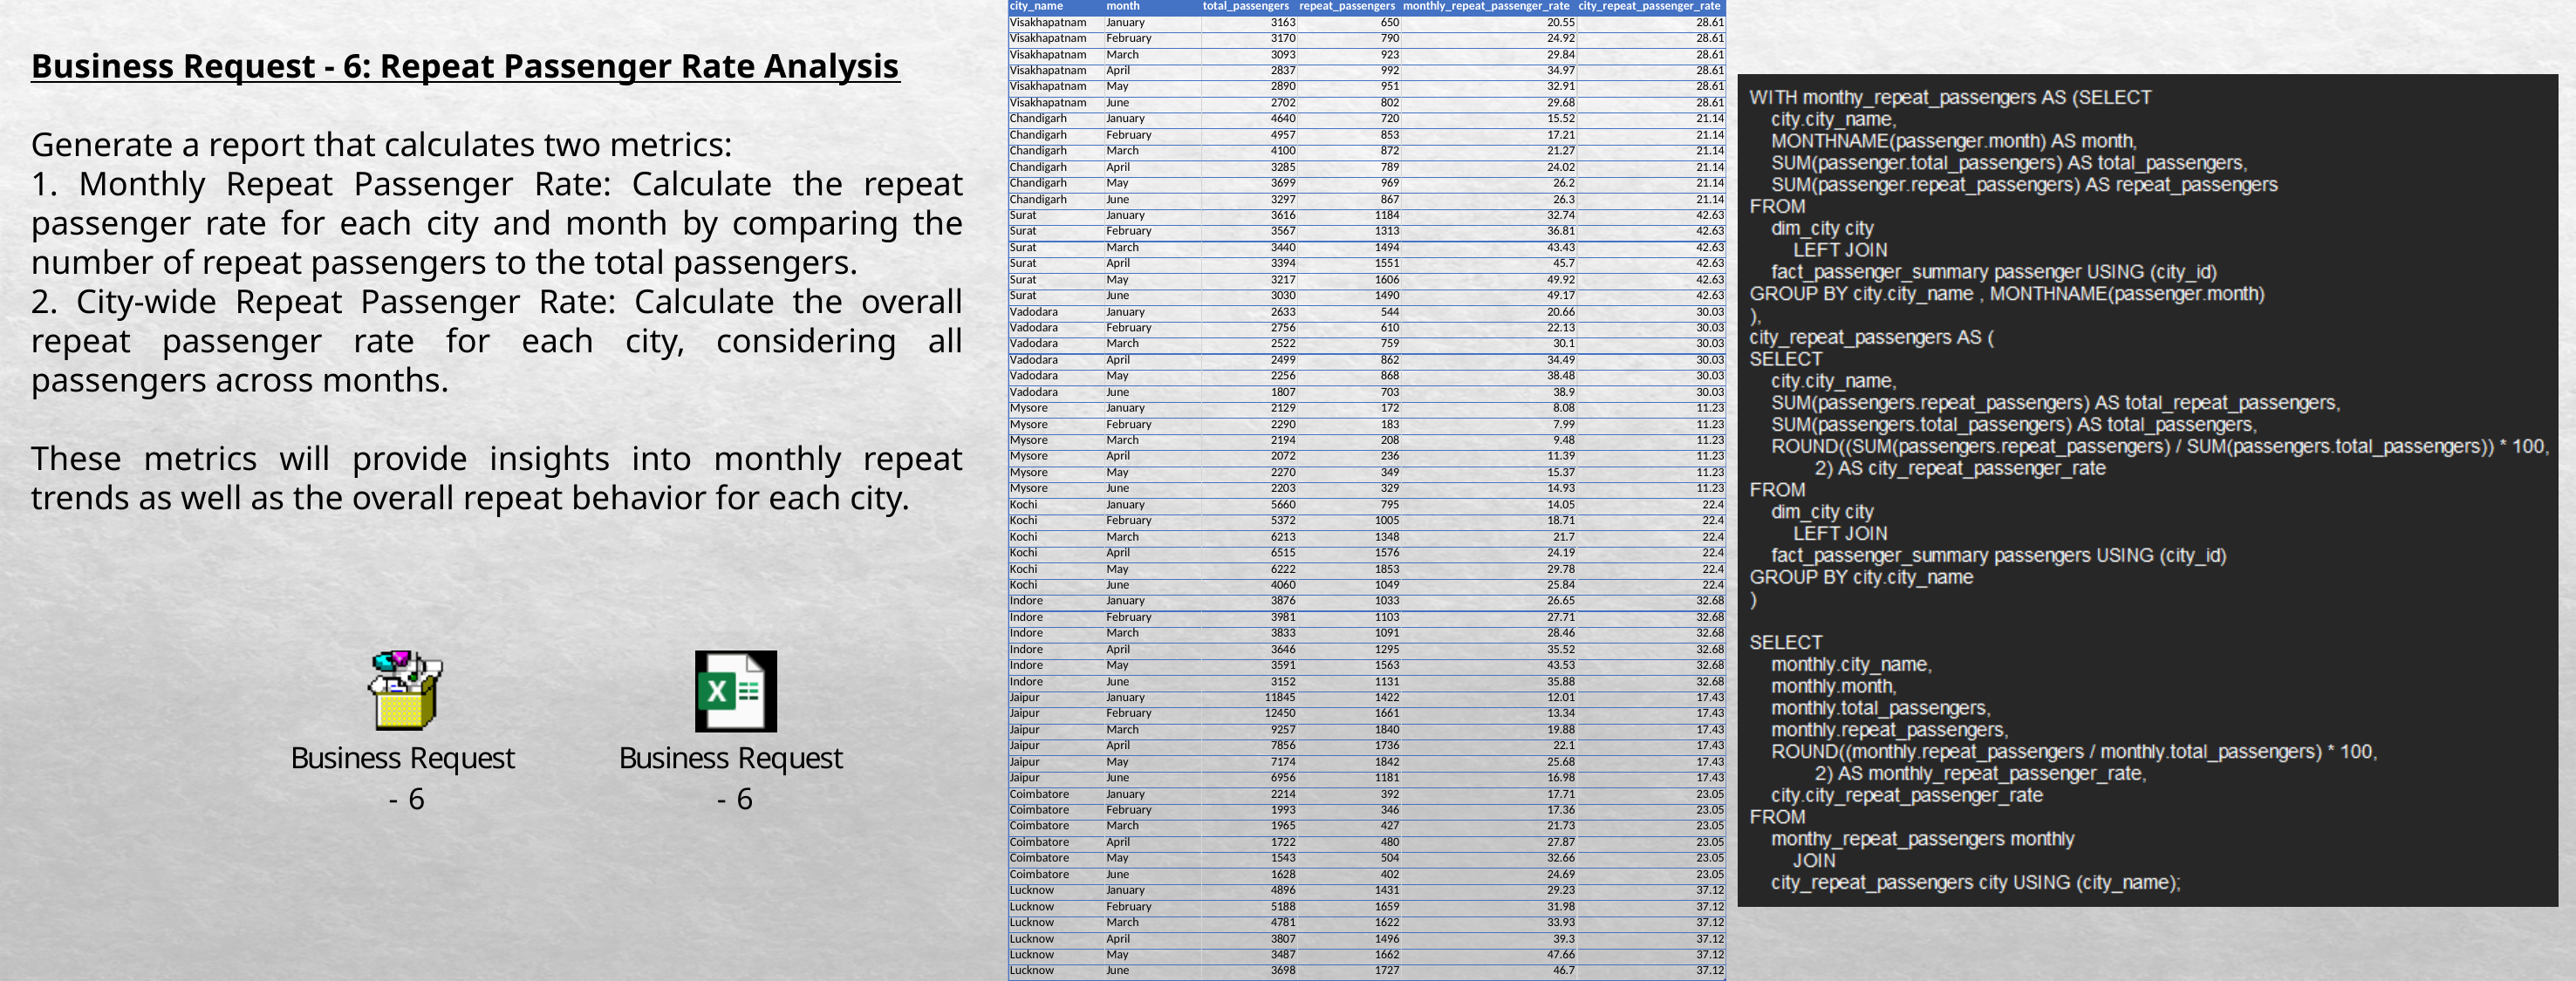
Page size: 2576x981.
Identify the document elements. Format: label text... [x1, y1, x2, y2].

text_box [616, 651, 855, 862]
picture [1008, 0, 1727, 981]
text_box Business Request - 6: Repeat Passenger Rate Analysis Generate a report that calculates two metrics: 1. Monthly Repeat Passenger Rate: Calculate the repeat passenger rate for each city and month by comparing the number of repeat passengers to the total passengers. 2. City-wide Repeat Passenger Rate: Calculate the overall repeat passenger rate for each city, considering all passengers across months. These metrics will provide insights into monthly repeat trends as well as the overall repeat behavior for each city. [17, 38, 978, 523]
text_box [287, 651, 526, 862]
picture [1738, 73, 2559, 908]
